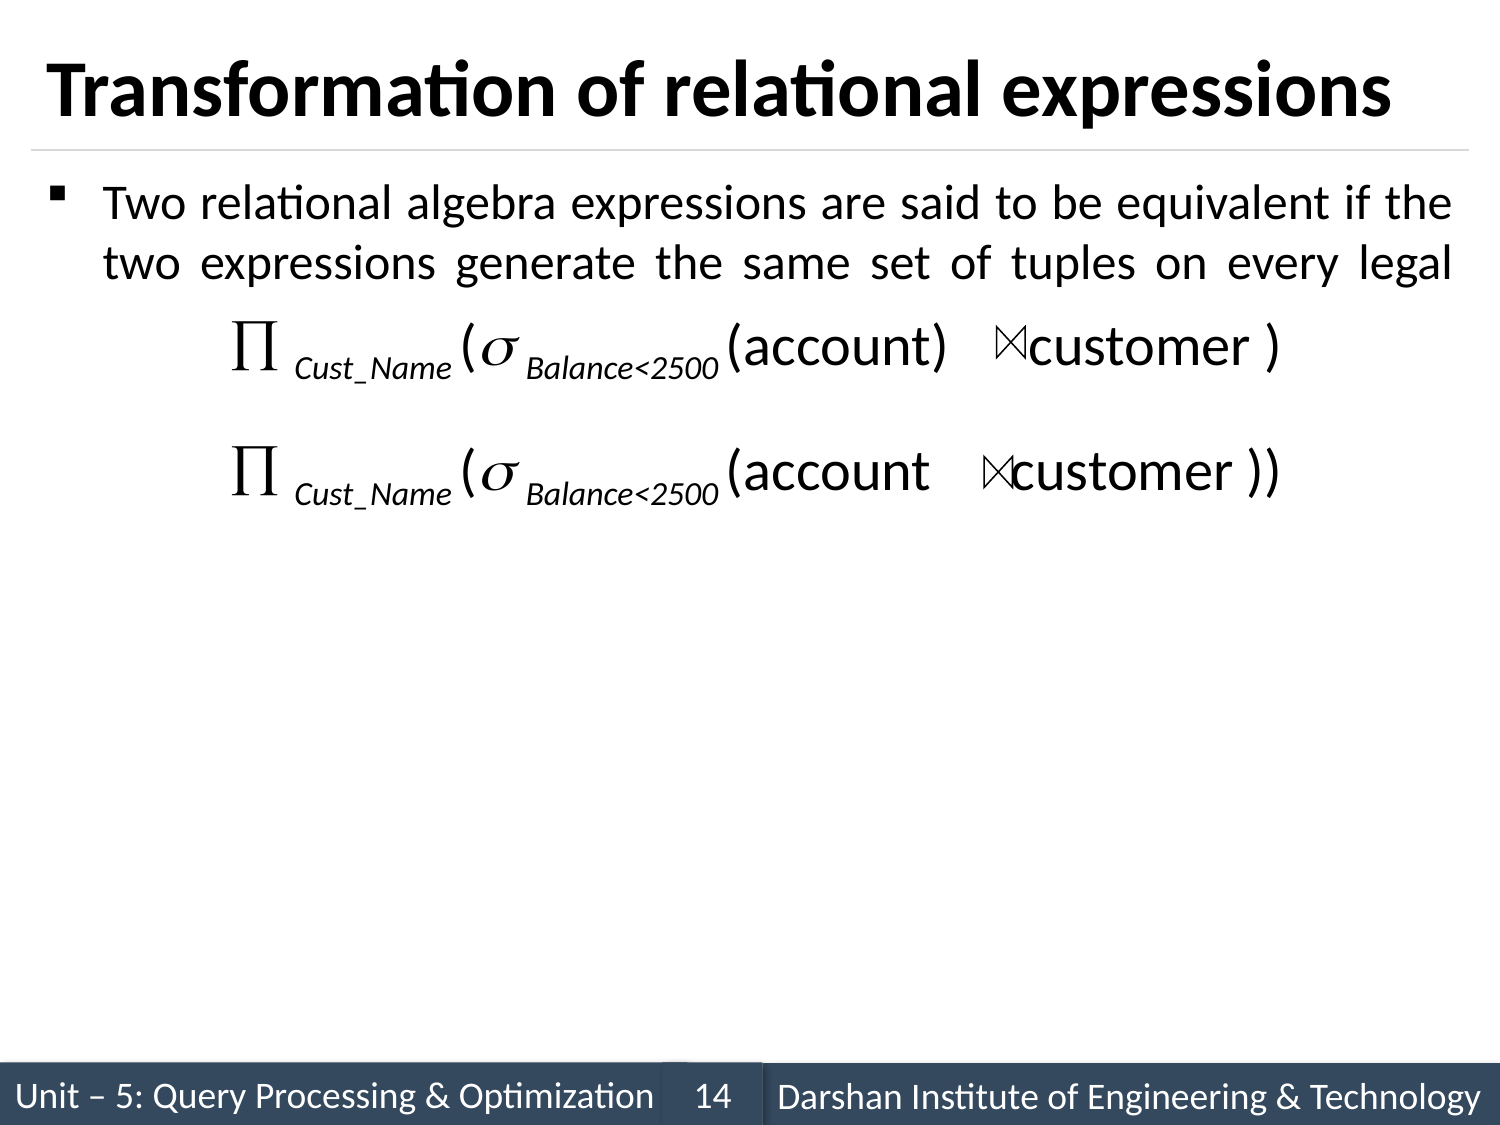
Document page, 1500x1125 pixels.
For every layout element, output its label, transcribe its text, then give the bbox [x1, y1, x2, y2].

text_box  Cust_Name ( Balance<2500 (account customer )) [87, 425, 1425, 520]
title Transformation of relational expressions [31, 17, 1469, 150]
text_box [984, 456, 1013, 488]
text_box [996, 326, 1026, 358]
list Two relational algebra expressions are said to be equivalent if the two expressions generate the same set of tuples on every legal database instance. [31, 162, 1469, 1038]
text_box  Cust_Name ( Balance<2500 (account) customer ) [85, 297, 1427, 396]
